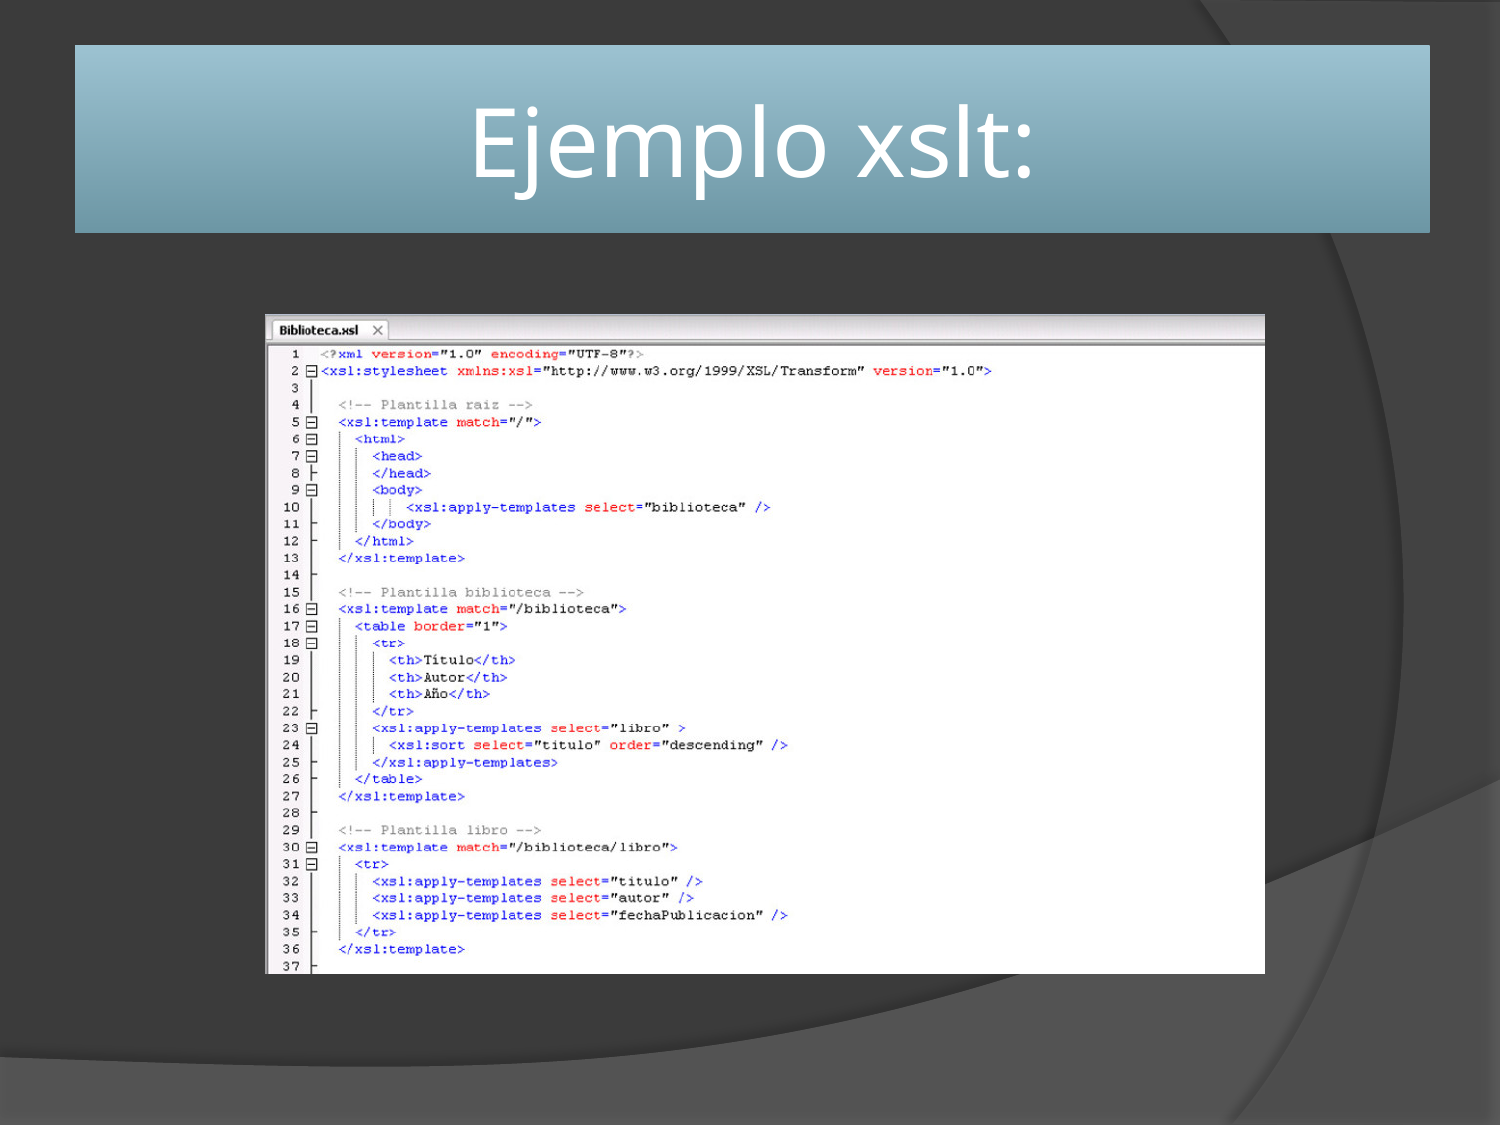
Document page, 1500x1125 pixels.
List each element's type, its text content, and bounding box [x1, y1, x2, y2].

title Ejemplo xslt: [75, 45, 1430, 233]
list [265, 314, 1266, 975]
